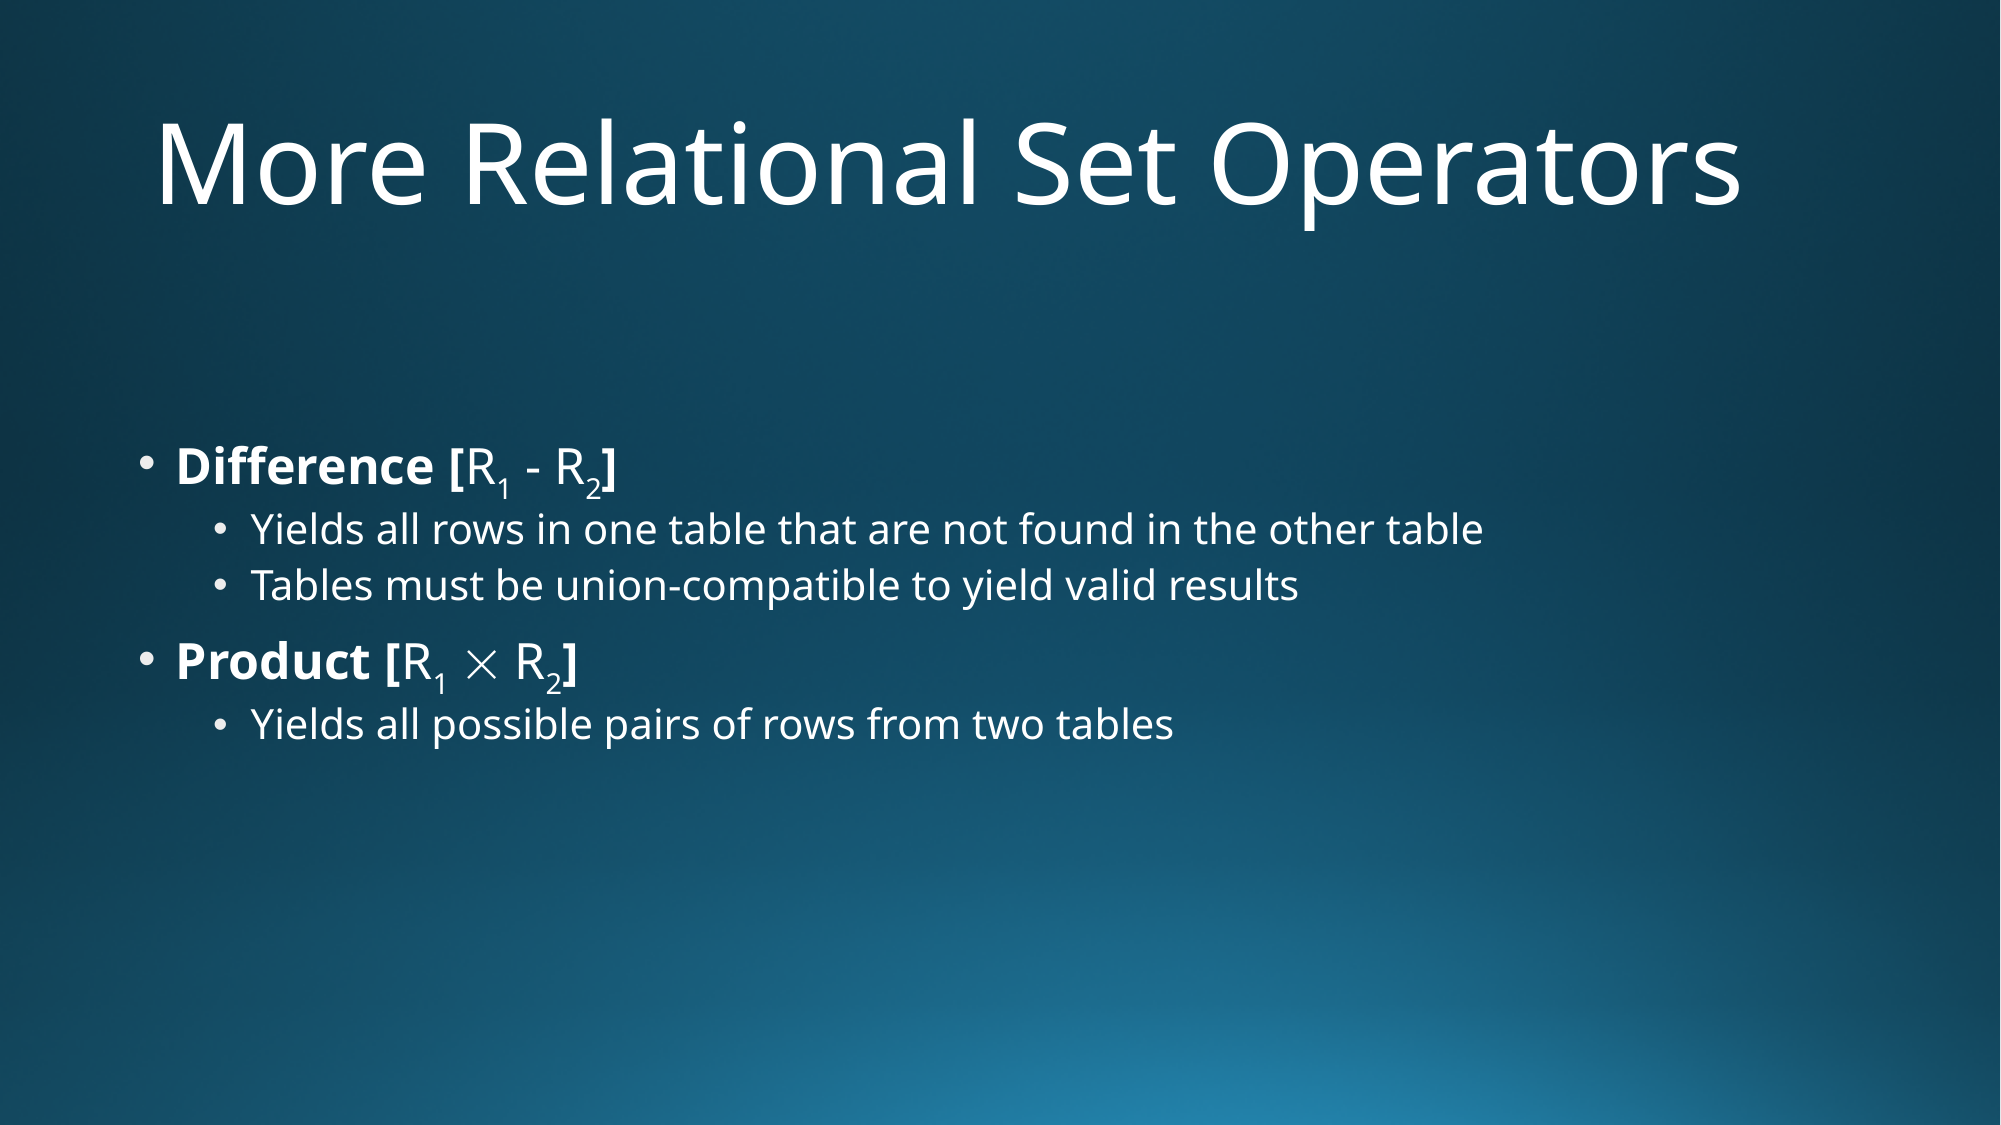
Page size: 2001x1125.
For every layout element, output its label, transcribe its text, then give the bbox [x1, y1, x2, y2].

list Difference [R1 - R2] Yields all rows in one table that are not found in the other table Tables must be union-compatible to yield valid results Product [R1  R2] Yields all possible pairs of rows from two tables [123, 427, 1638, 988]
picture [0, 0, 2001, 1125]
title More Relational Set Operators [137, 59, 1863, 278]
